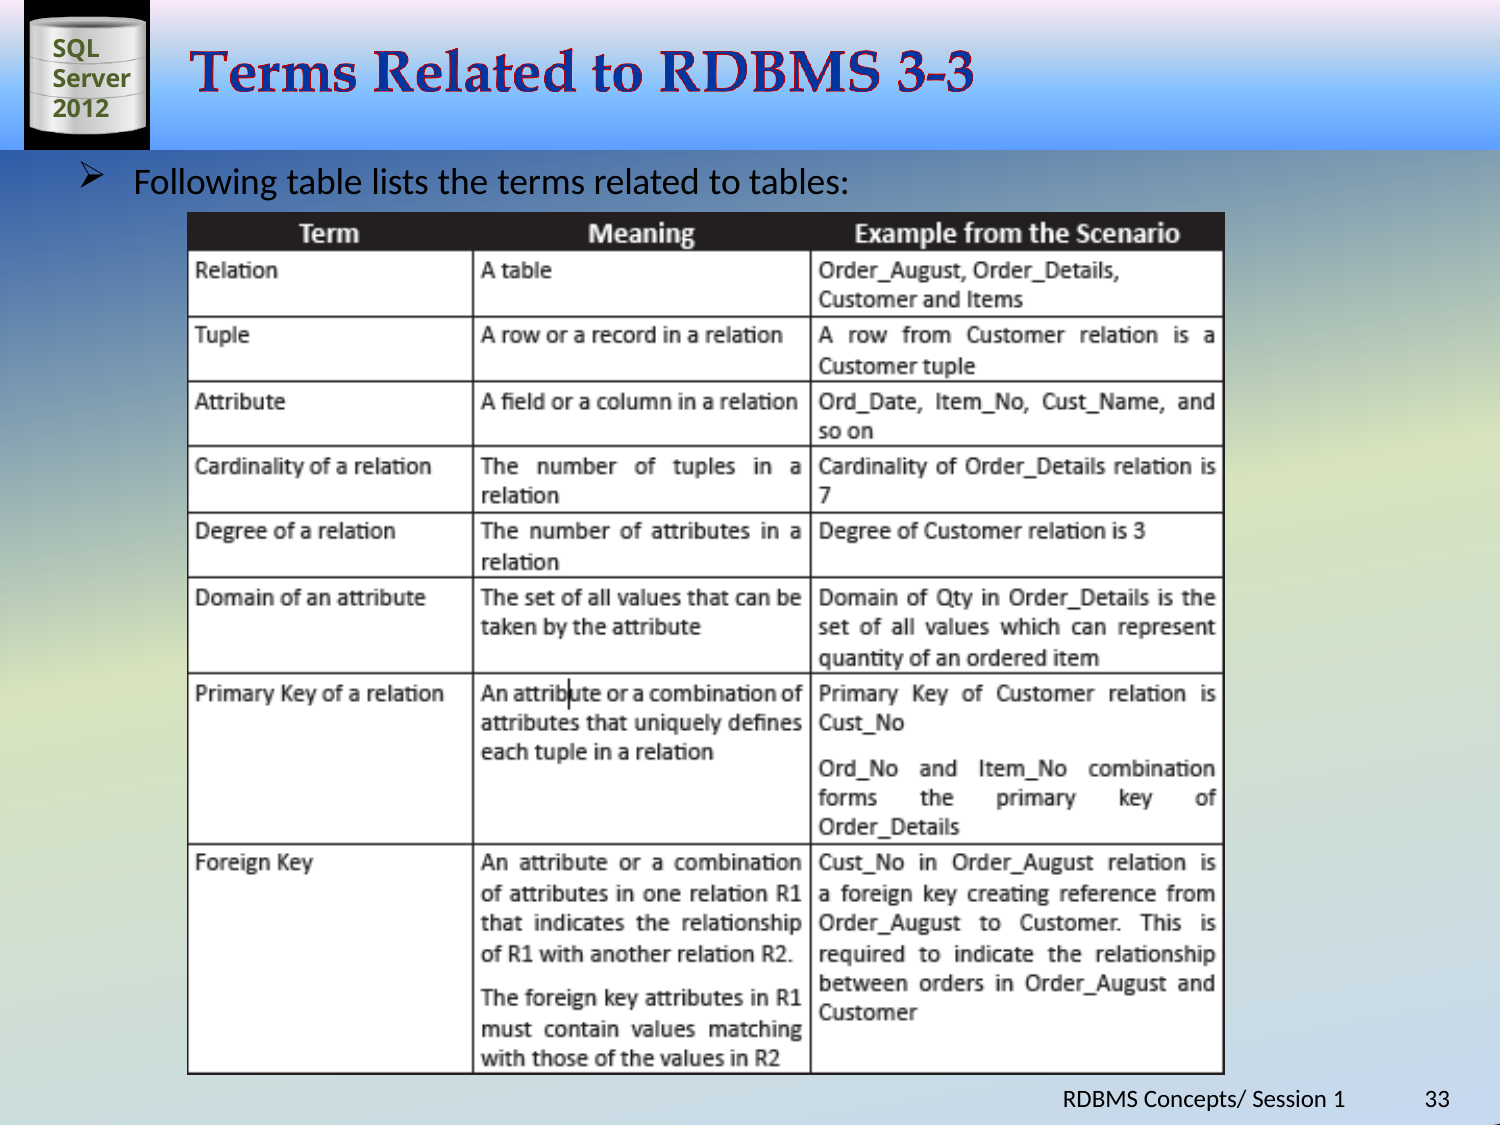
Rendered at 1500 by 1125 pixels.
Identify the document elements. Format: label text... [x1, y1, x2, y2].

slide_number 33 [1418, 1086, 1457, 1125]
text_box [0, 0, 1500, 151]
picture [190, 47, 974, 92]
text_box Following table lists the terms related to tables: [75, 159, 859, 202]
slide_number RDBMS Concepts/ Session 1 [1060, 1086, 1350, 1125]
picture [0, 151, 1500, 1125]
